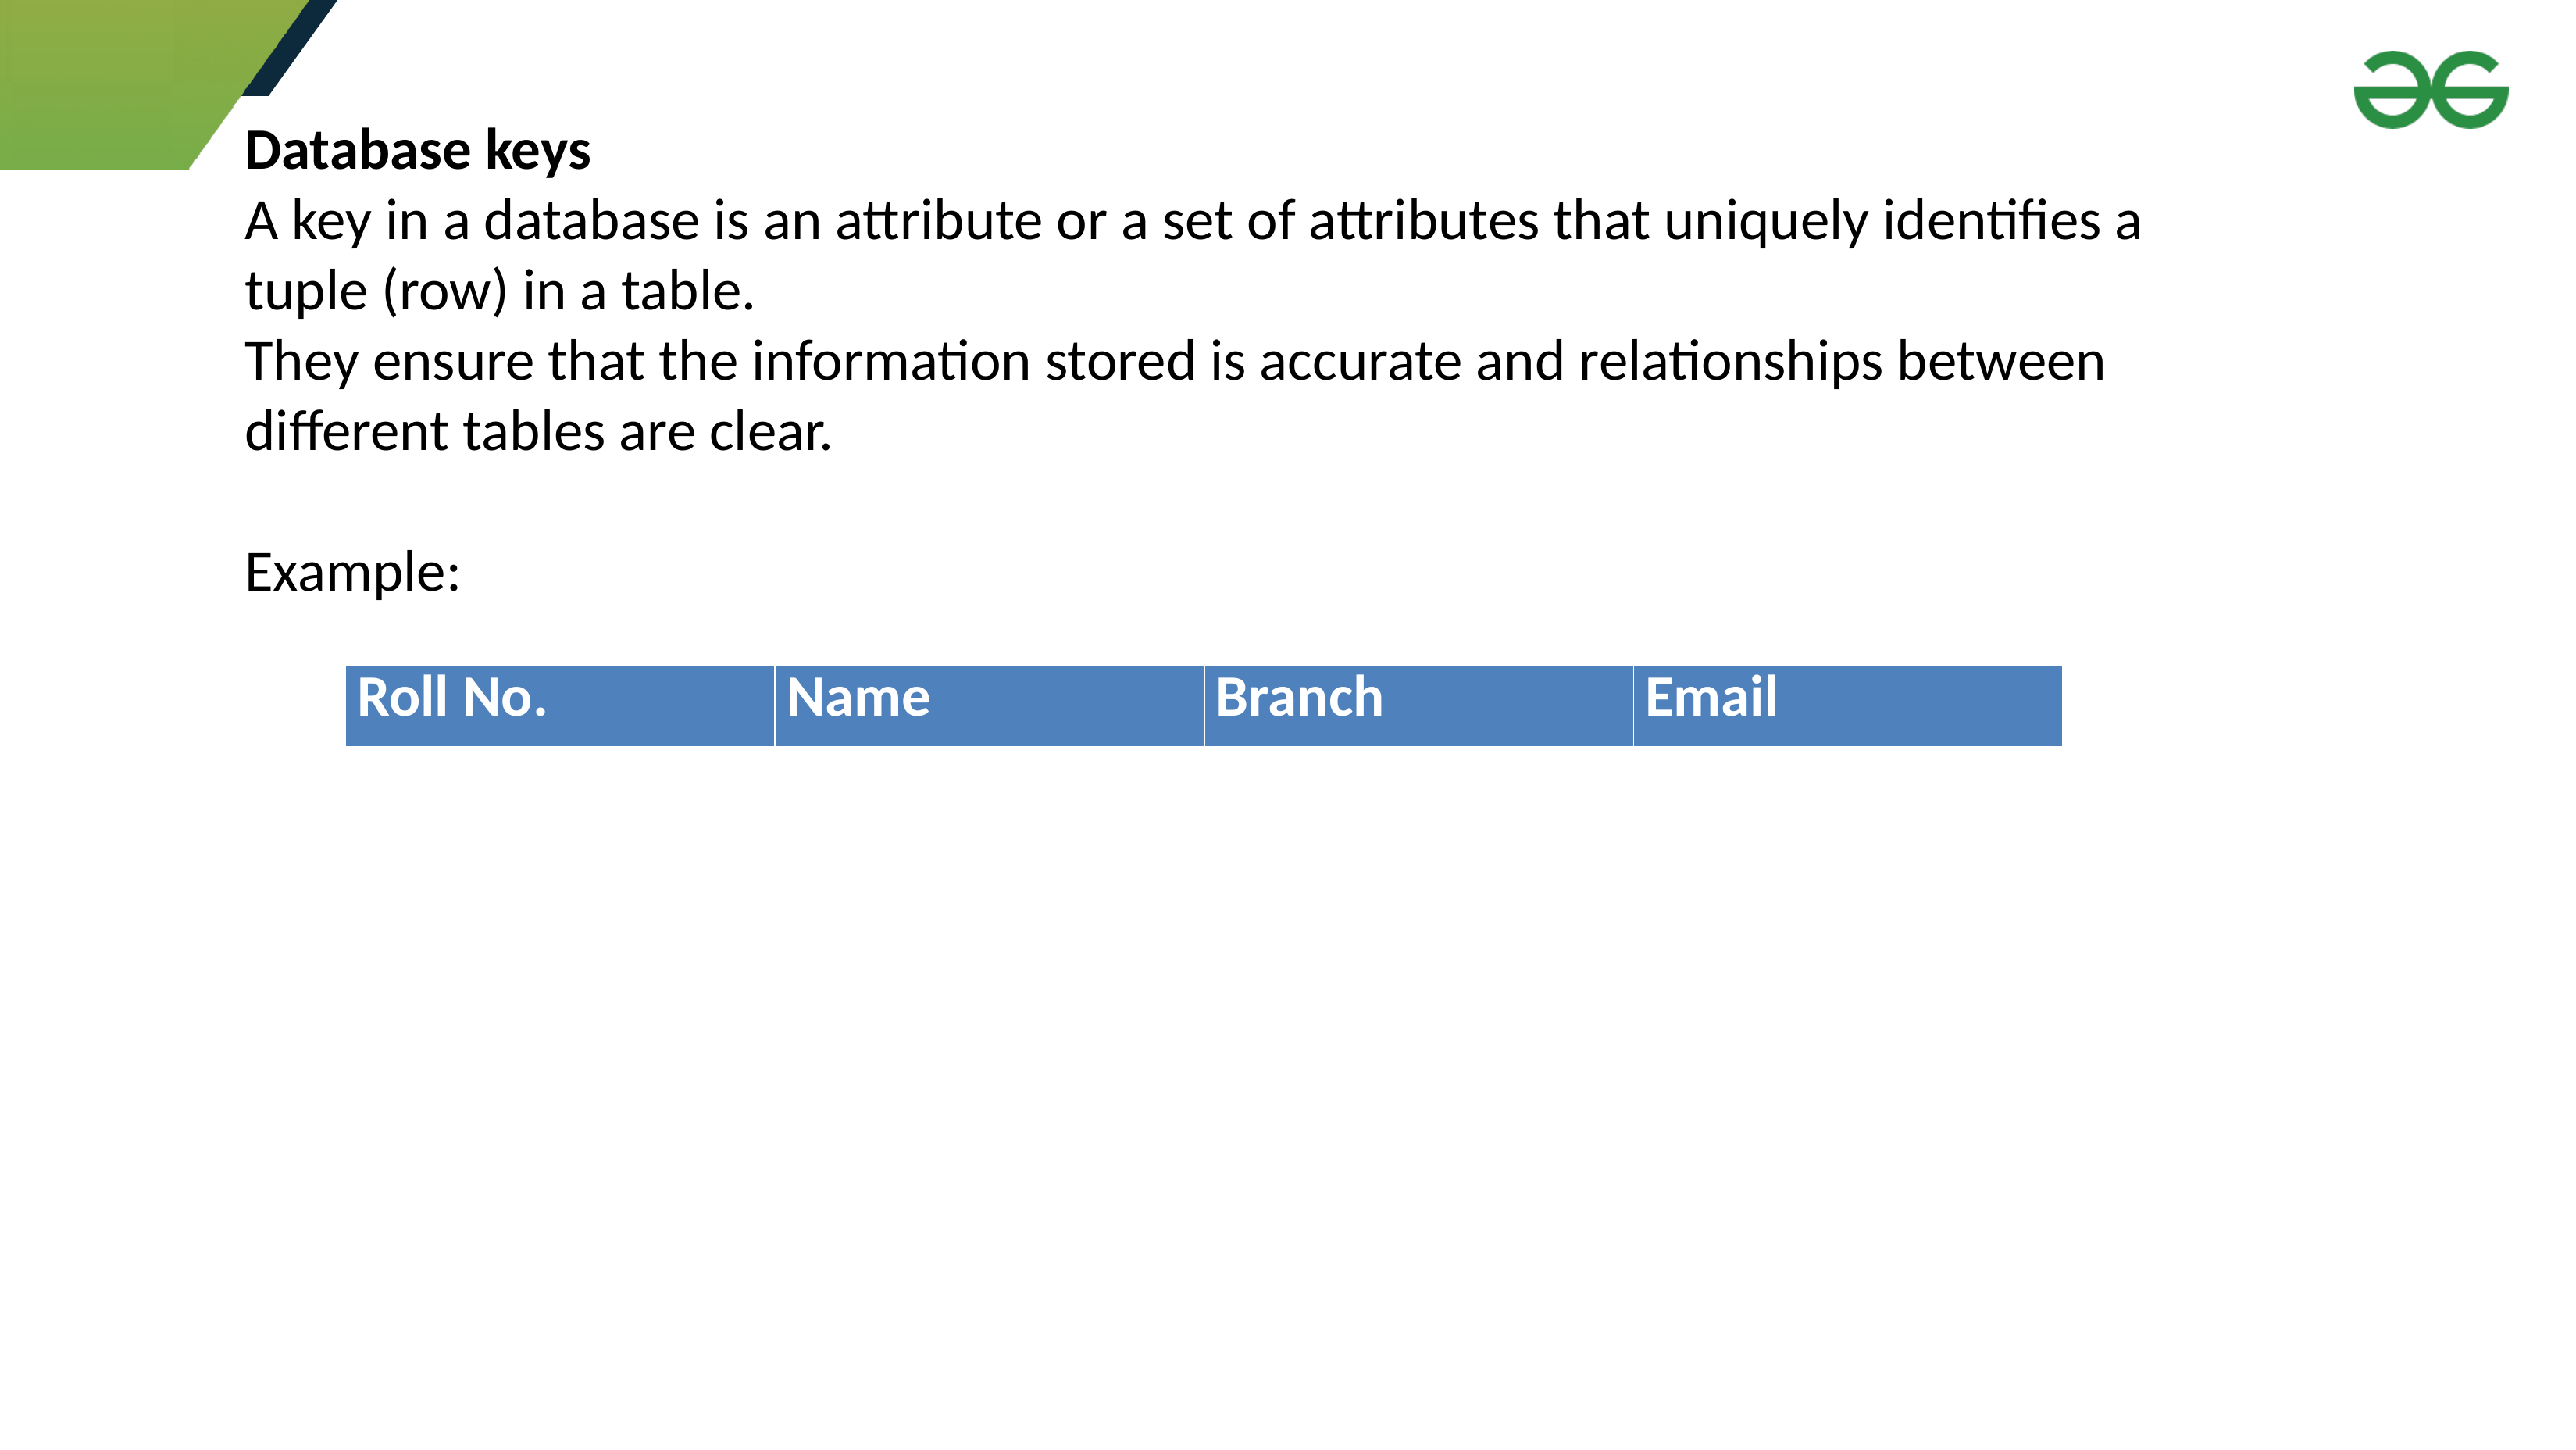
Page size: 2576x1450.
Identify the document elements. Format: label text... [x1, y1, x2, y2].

picture [0, 0, 309, 170]
table_header Email [1634, 666, 2062, 746]
picture [2353, 50, 2509, 130]
text_box Database keys A key in a database is an attribute or a set of attributes that uniquely identifies a tuple (row) in a table. They ensure that the information stored is accurate and relationships between different tables are clear. Example: [233, 104, 2294, 609]
table_header Branch [1205, 666, 1633, 746]
table_header Roll No. [346, 666, 774, 746]
table_header Name [776, 666, 1204, 746]
